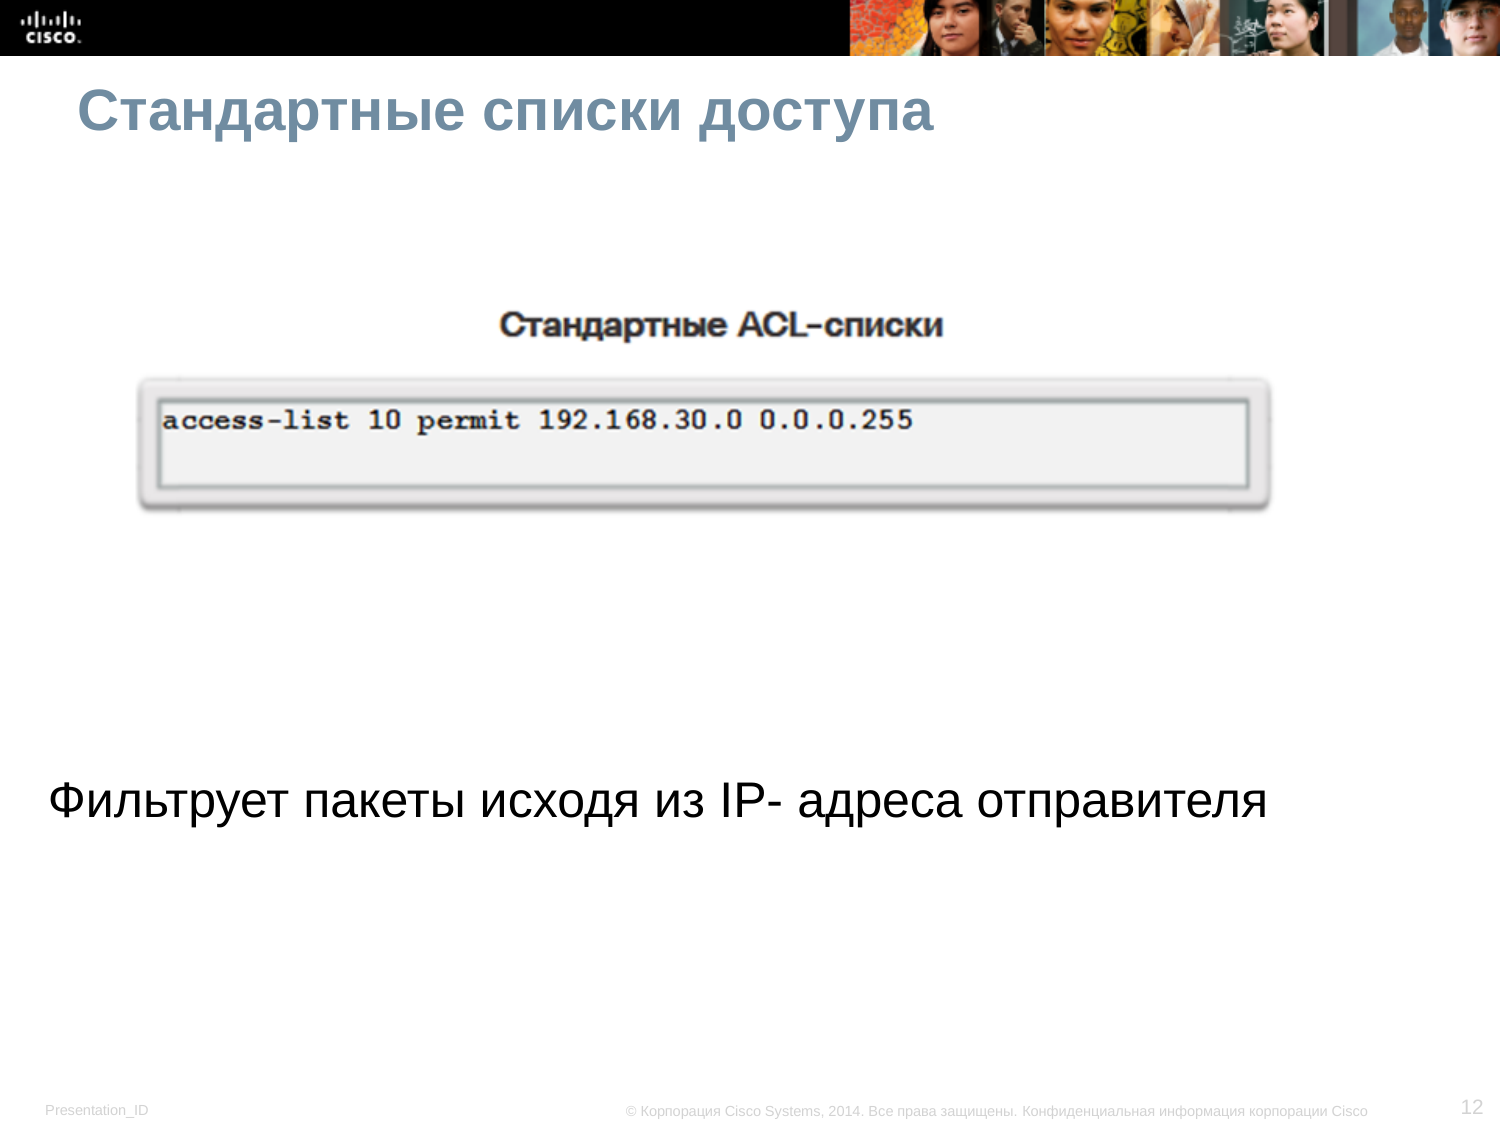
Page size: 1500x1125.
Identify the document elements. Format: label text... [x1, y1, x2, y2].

text_box Фильтрует пакеты исходя из IP- адреса отправителя [33, 766, 1298, 836]
title Стандартные списки доступа [64, 66, 1469, 151]
picture [0, 0, 1500, 56]
picture [134, 304, 1303, 525]
